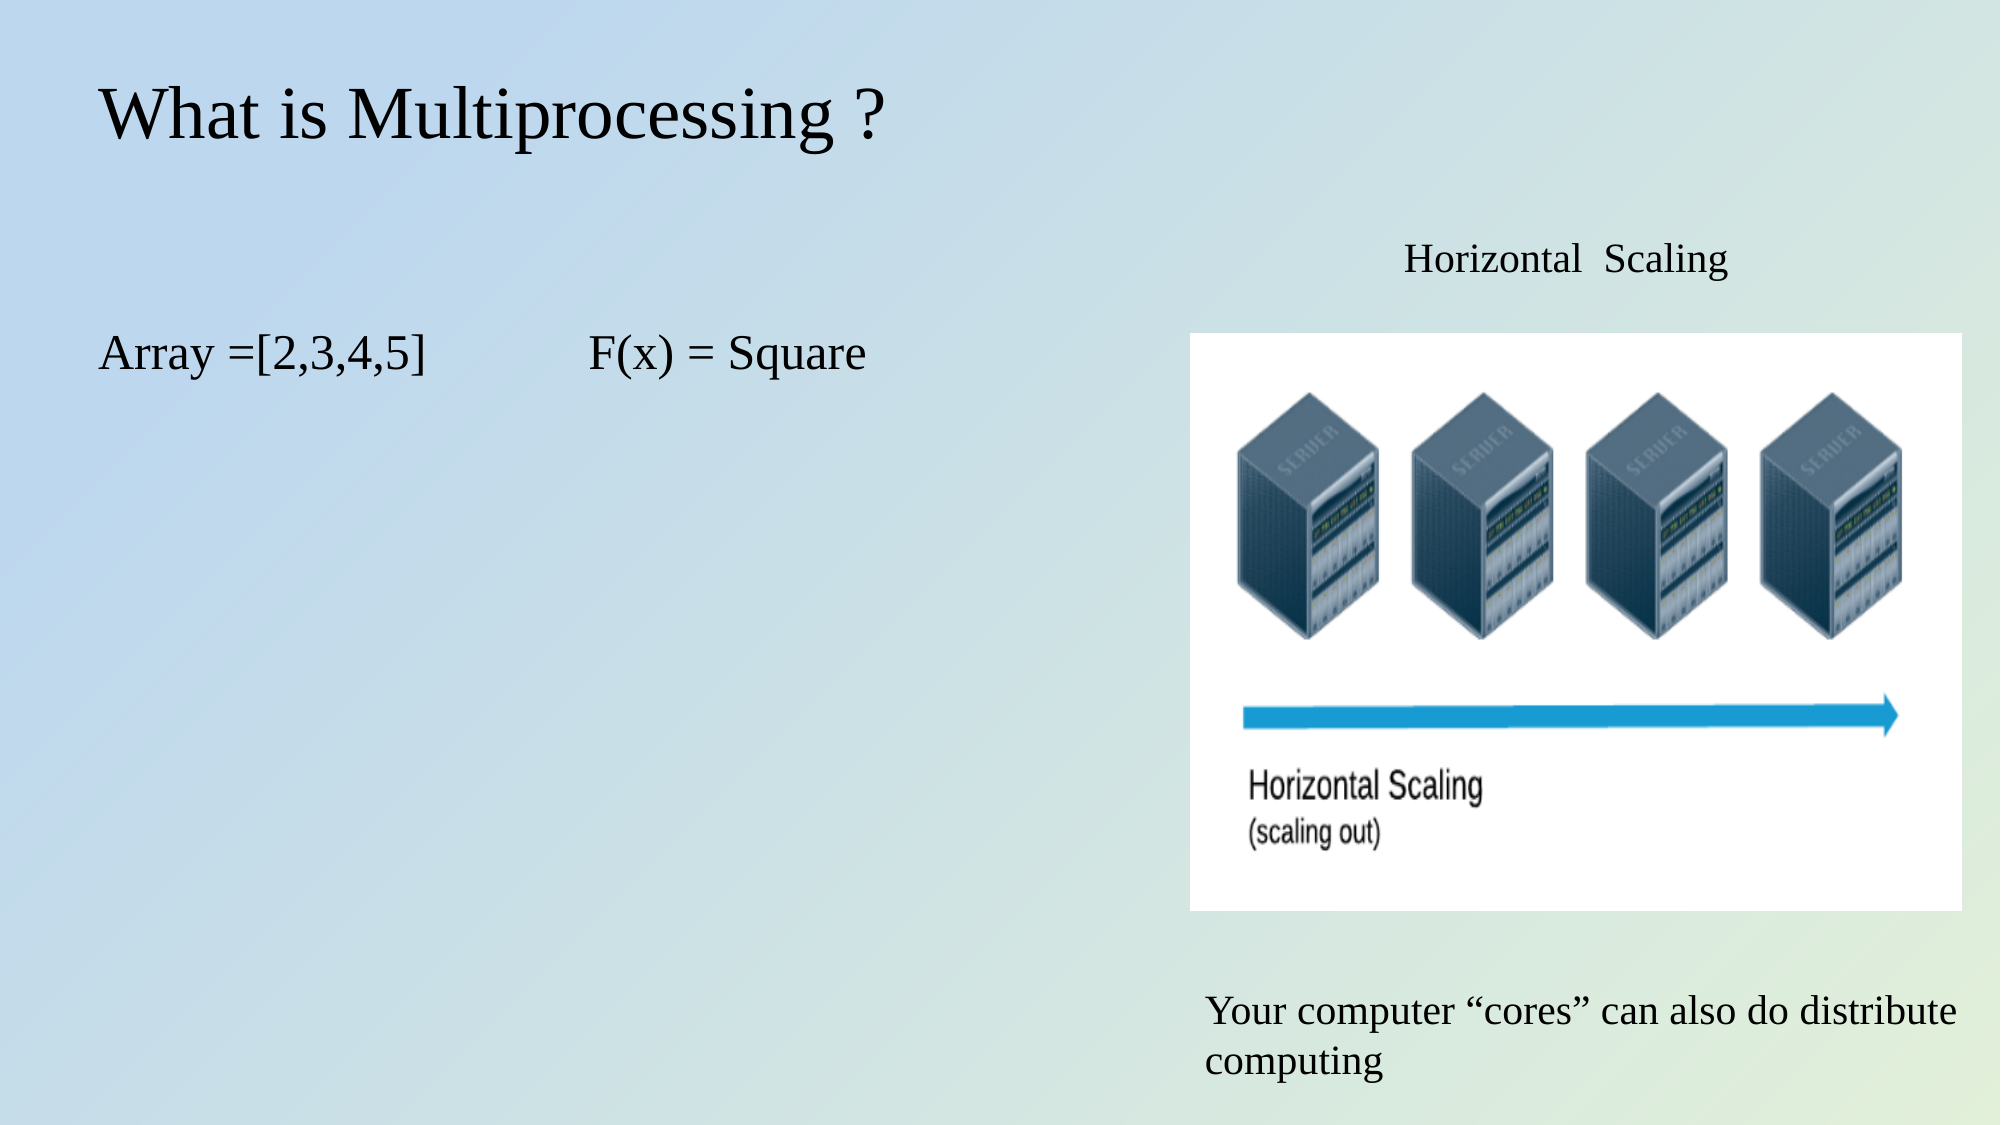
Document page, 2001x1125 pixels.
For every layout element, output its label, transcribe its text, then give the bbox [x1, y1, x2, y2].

text_box Horizontal Scaling [1389, 222, 1771, 288]
text_box Array =[2,3,4,5] [83, 312, 454, 388]
title What is Multiprocessing ? [83, 5, 1809, 223]
picture [1189, 333, 1962, 911]
text_box F(x) = Square [573, 312, 1064, 388]
text_box Your computer “cores” can also do distribute computing [1190, 975, 1979, 1090]
